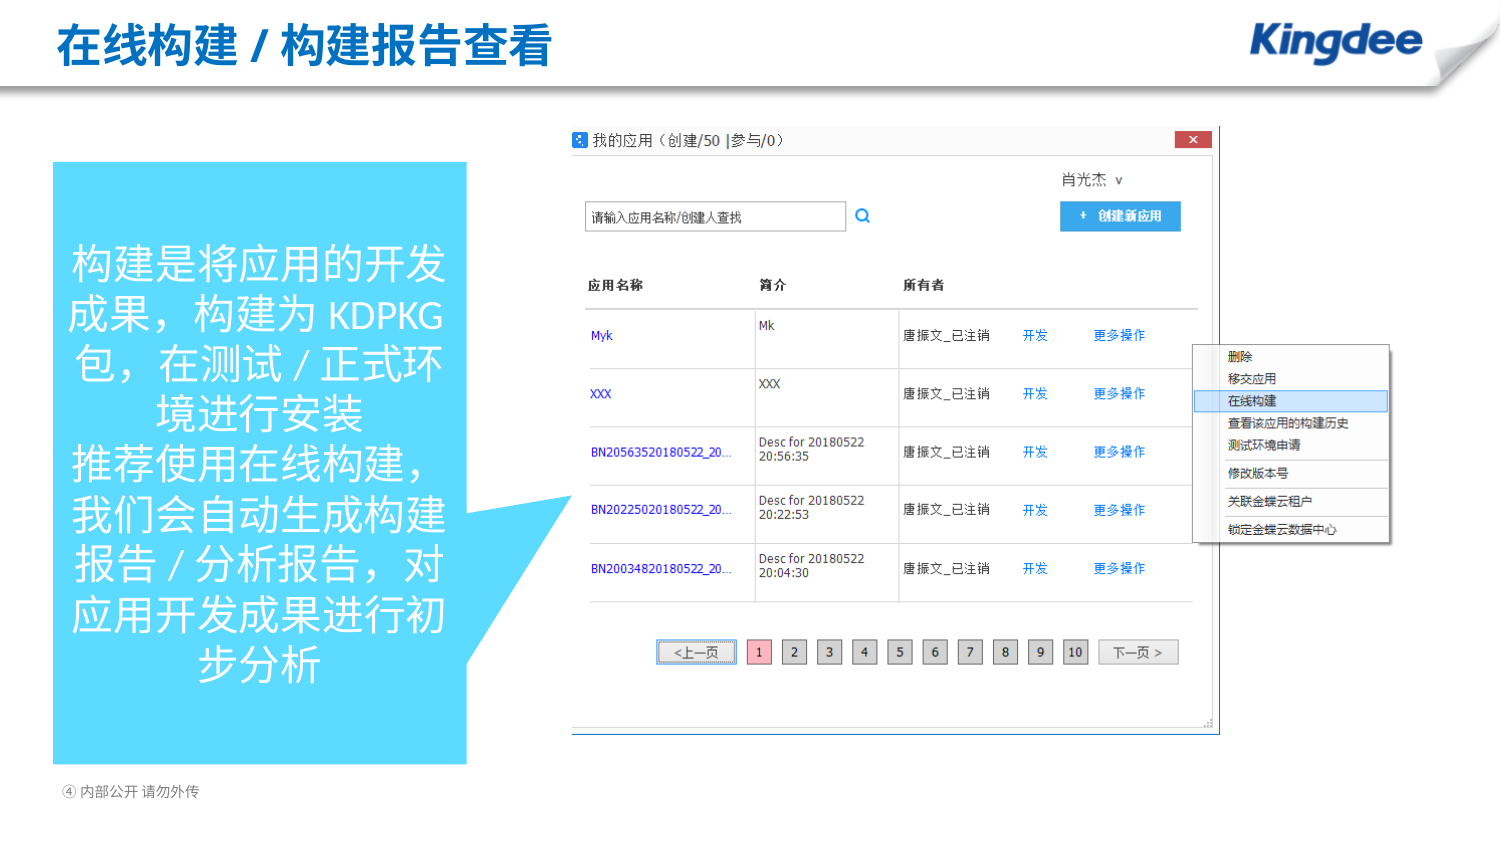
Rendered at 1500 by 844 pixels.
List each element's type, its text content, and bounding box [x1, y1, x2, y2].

text_box 构建是将应用的开发成果，构建为KDPKG包，在测试/正式环境进行安装 推荐使用在线构建，我们会自动生成构建报告/分析报告，对应用开发成果进行初步分析 [52, 161, 572, 765]
picture [572, 126, 1432, 753]
picture [0, 0, 1500, 86]
title 在线构建/构建报告查看 [41, 2, 1336, 86]
